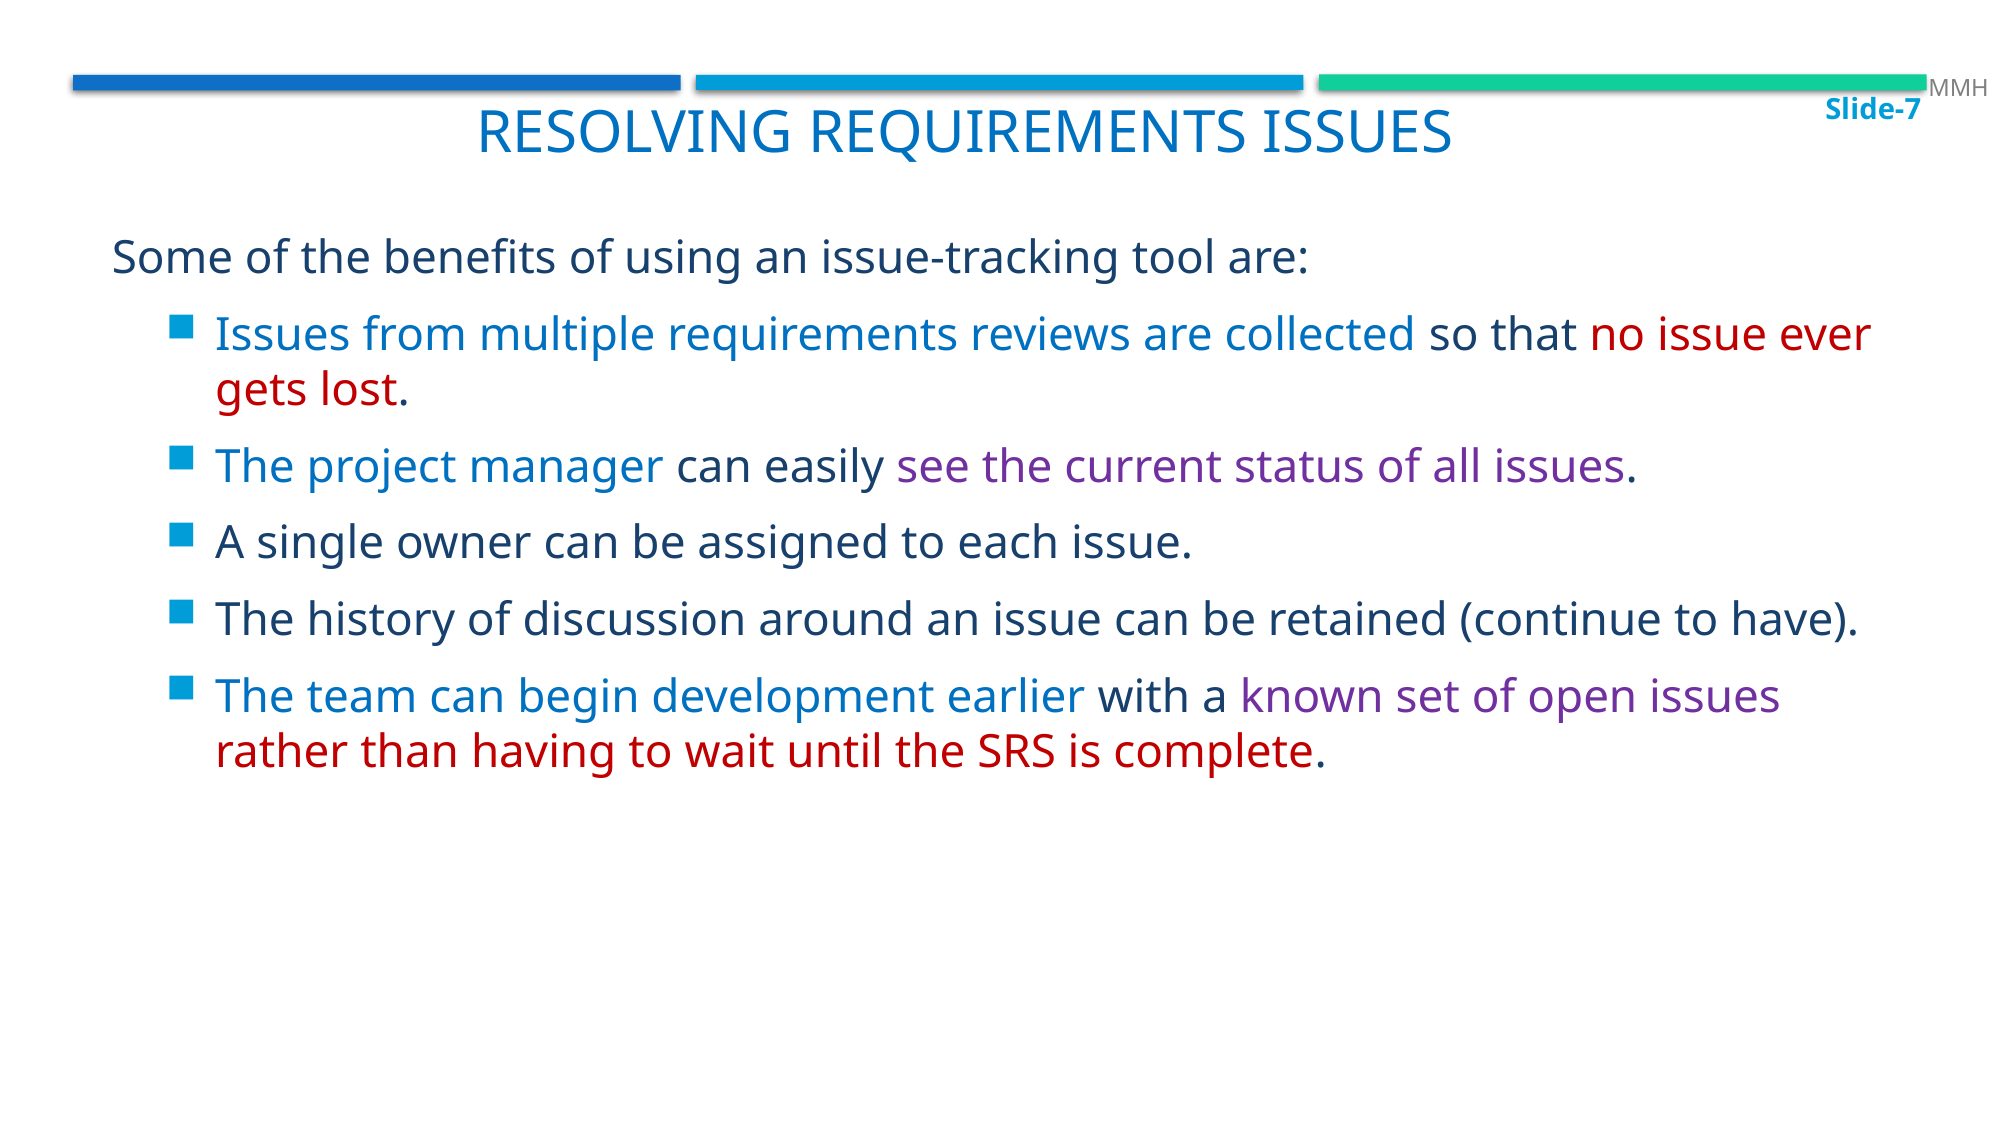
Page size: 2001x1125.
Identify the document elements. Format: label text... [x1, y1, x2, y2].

text_box MMH [1900, 64, 2000, 110]
list Some of the benefits of using an issue-tracking tool are: Issues from multiple requirements reviews are collected so that no issue ever gets lost. The project manager can easily see the current status of all issues. A single owner can be assigned to each issue. The history of discussion around an issue can be retained (continue to have). The team can begin development earlier with a known set of open issues rather than having to wait until the SRS is complete. [96, 200, 1907, 804]
title Resolving requirements issues [60, 86, 1870, 172]
text_box Slide-7 [1762, 90, 1929, 130]
